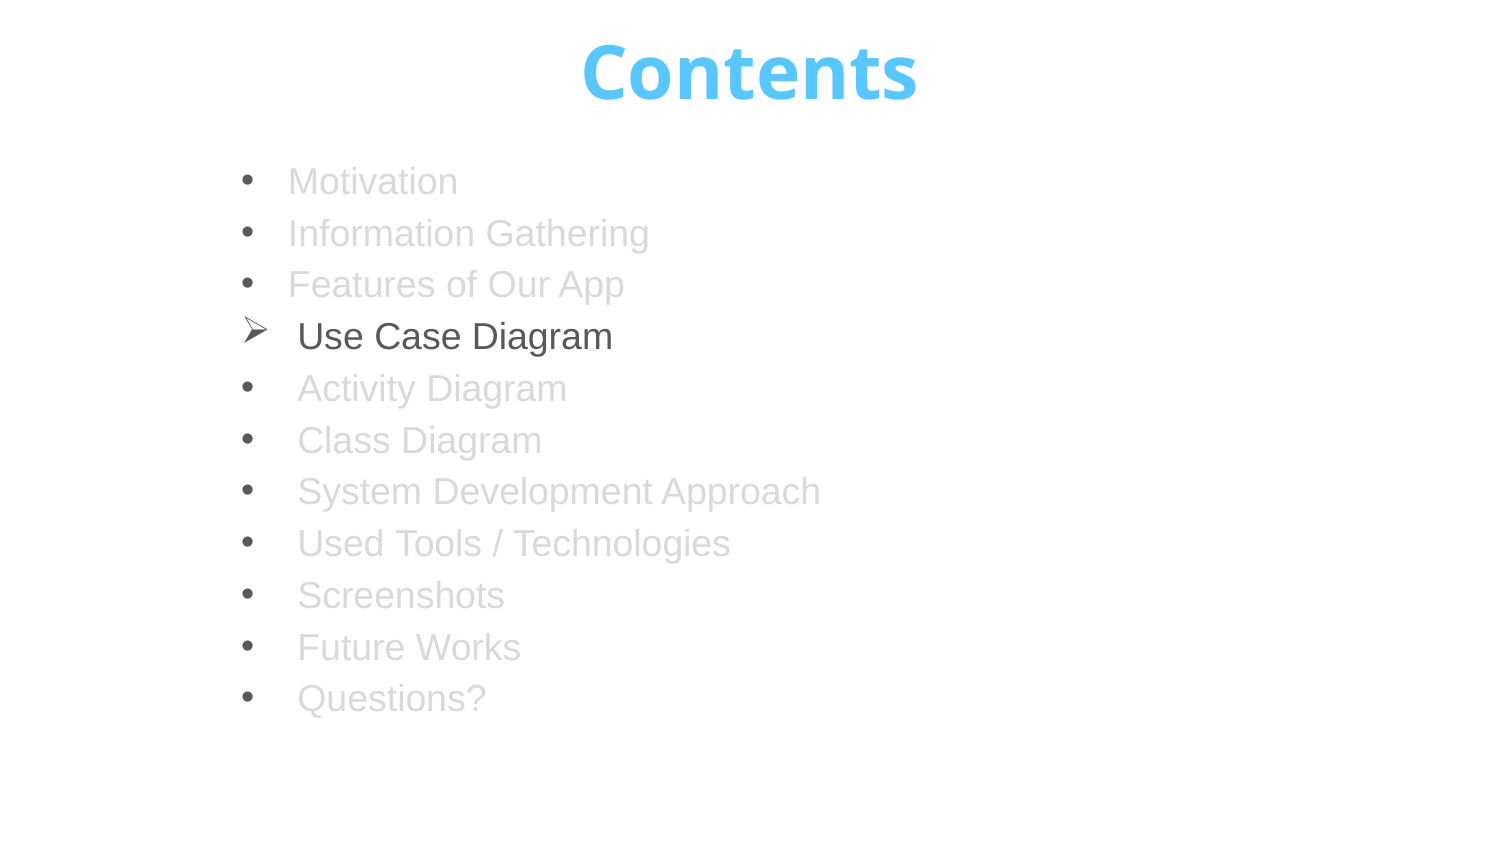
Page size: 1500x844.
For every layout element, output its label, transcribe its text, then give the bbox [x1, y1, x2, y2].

text_box Motivation Information Gathering Features of Our App Use Case Diagram Activity Diagram Class Diagram System Development Approach Used Tools / Technologies Screenshots Future Works Questions? [207, 135, 1293, 790]
text_box Contents [74, 9, 1425, 136]
